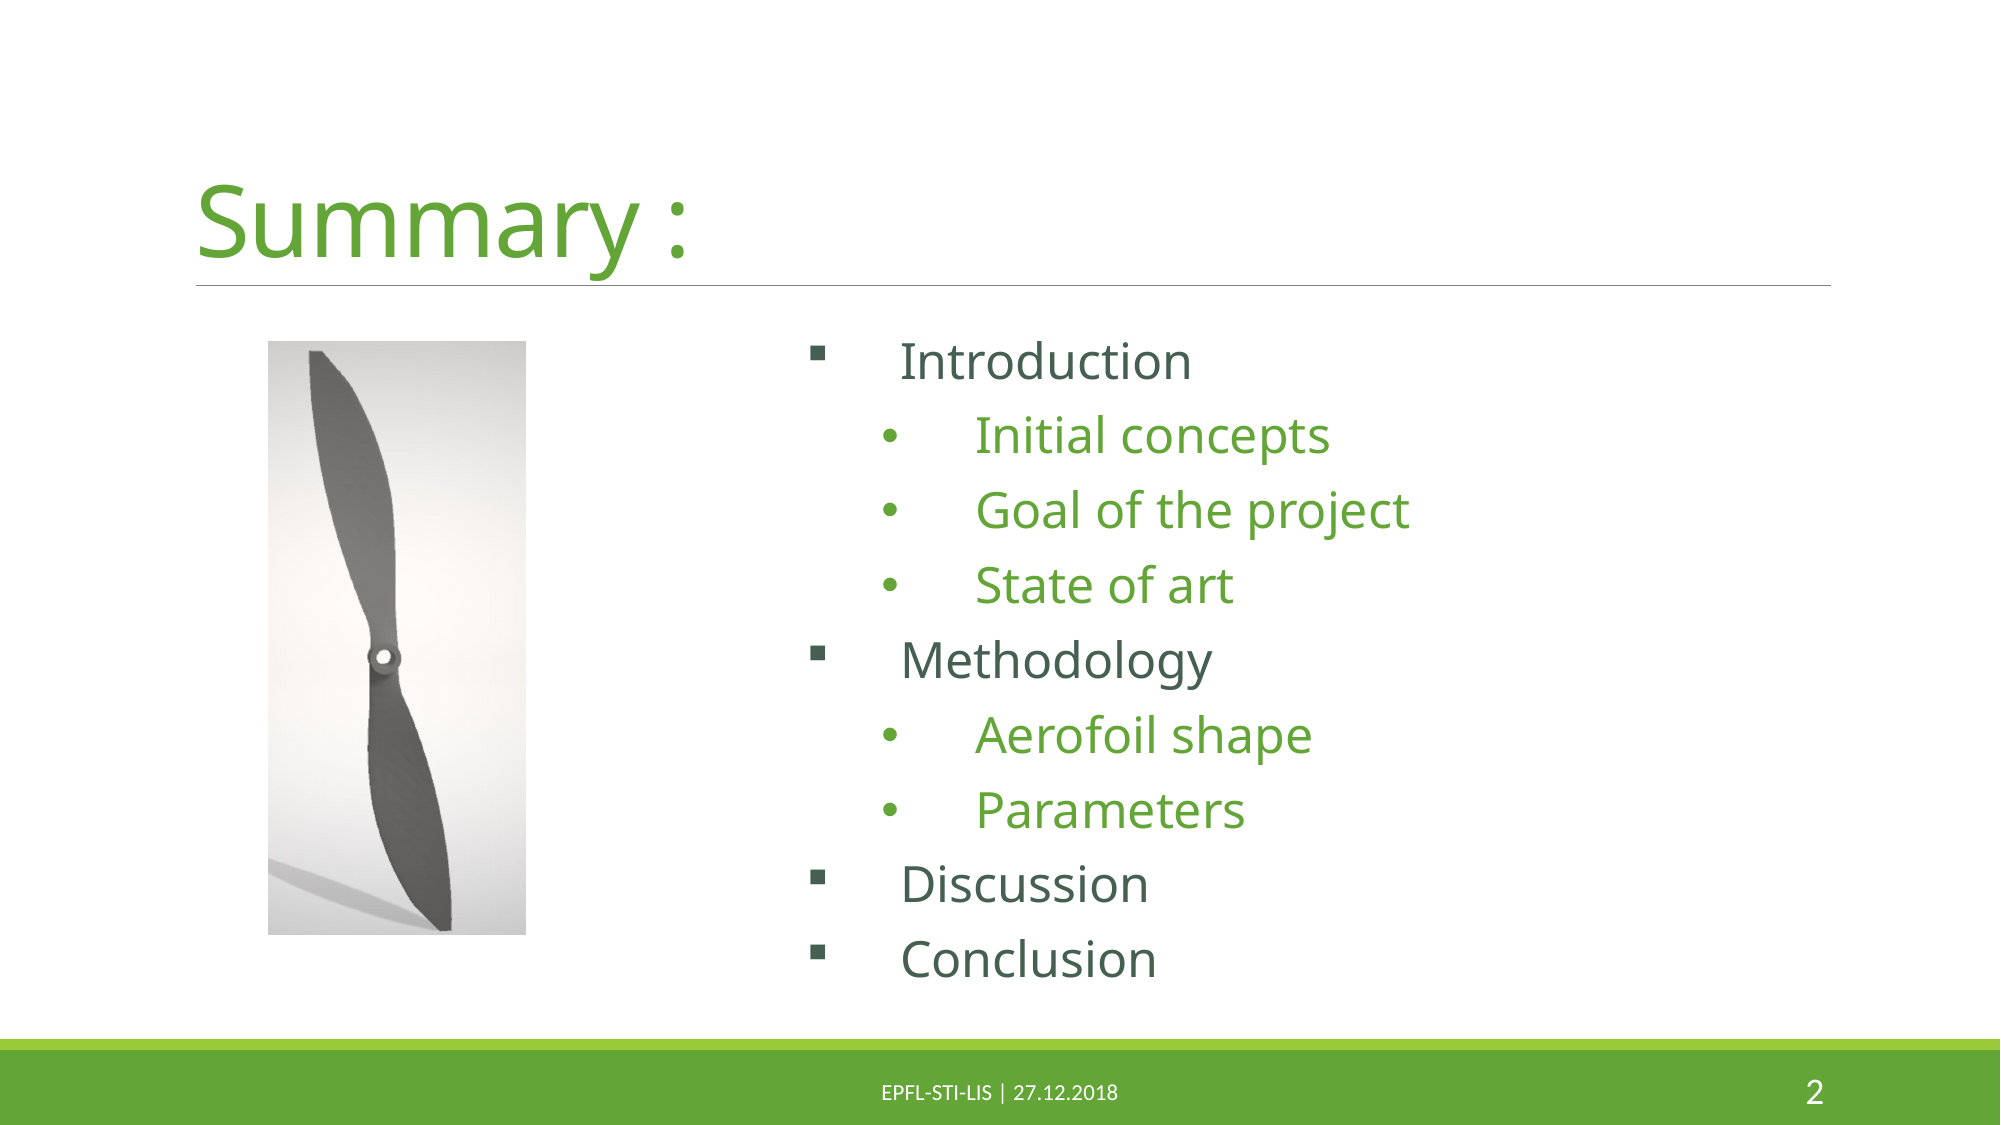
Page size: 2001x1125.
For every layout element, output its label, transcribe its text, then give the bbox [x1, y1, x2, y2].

footer EPFL-STI-LIS | 27.12.2018 [604, 1061, 1396, 1122]
picture [267, 341, 526, 936]
text_box Introduction Initial concepts Goal of the project State of art Methodology Aerofoil shape Parameters Discussion Conclusion [791, 328, 1583, 996]
slide_number 2 [1624, 1059, 1840, 1120]
title Summary : [180, 47, 1830, 285]
